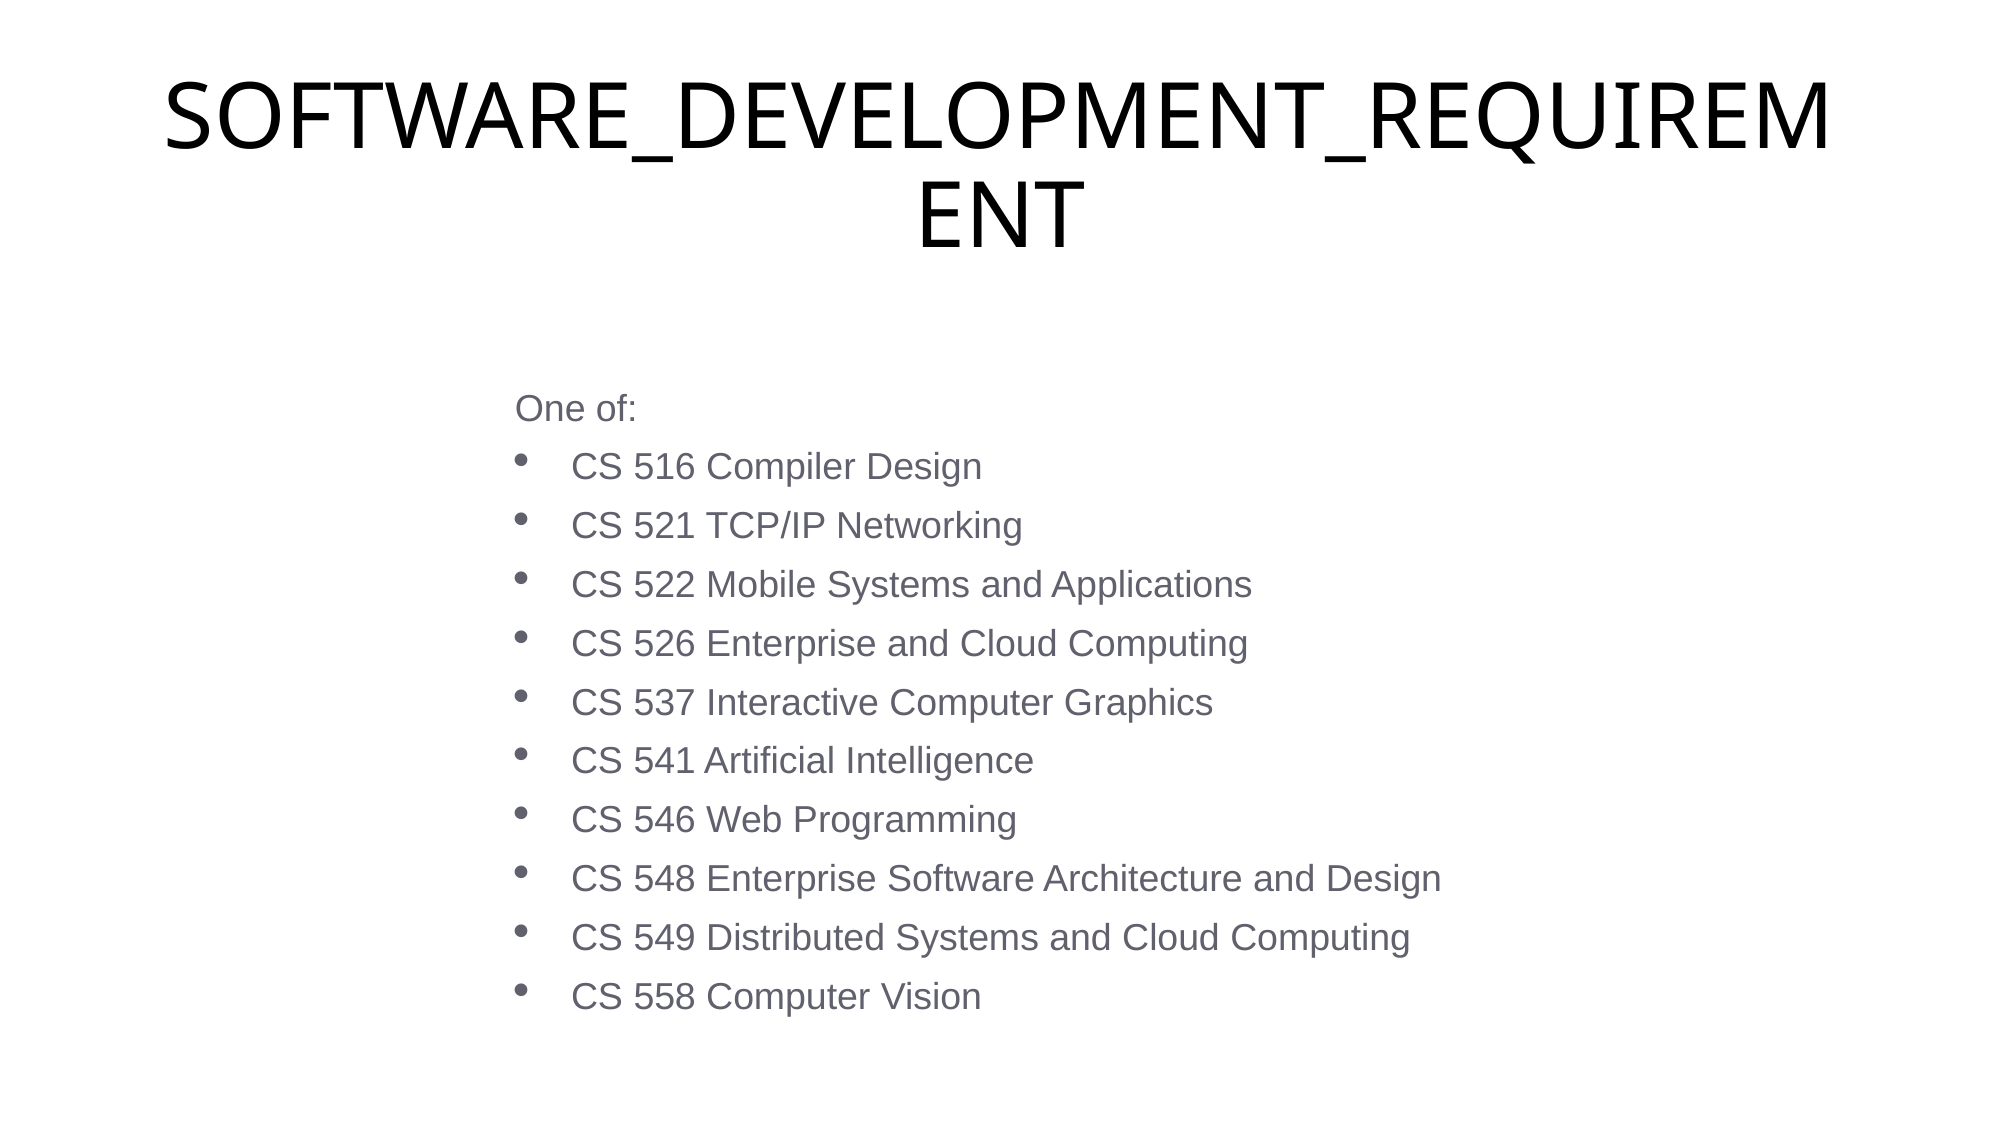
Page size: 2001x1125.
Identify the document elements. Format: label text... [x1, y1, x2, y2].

title SOFTWARE_DEVELOPMENT_REQUIREMENT [137, 59, 1863, 278]
text_box One of: CS 516 Compiler Design CS 521 TCP/IP Networking CS 522 Mobile Systems and Applications CS 526 Enterprise and Cloud Computing CS 537 Interactive Computer Graphics CS 541 Artificial Intelligence CS 546 Web Programming CS 548 Enterprise Software Architecture and Design CS 549 Distributed Systems and Cloud Computing CS 558 Computer Vision [500, 379, 1500, 1025]
